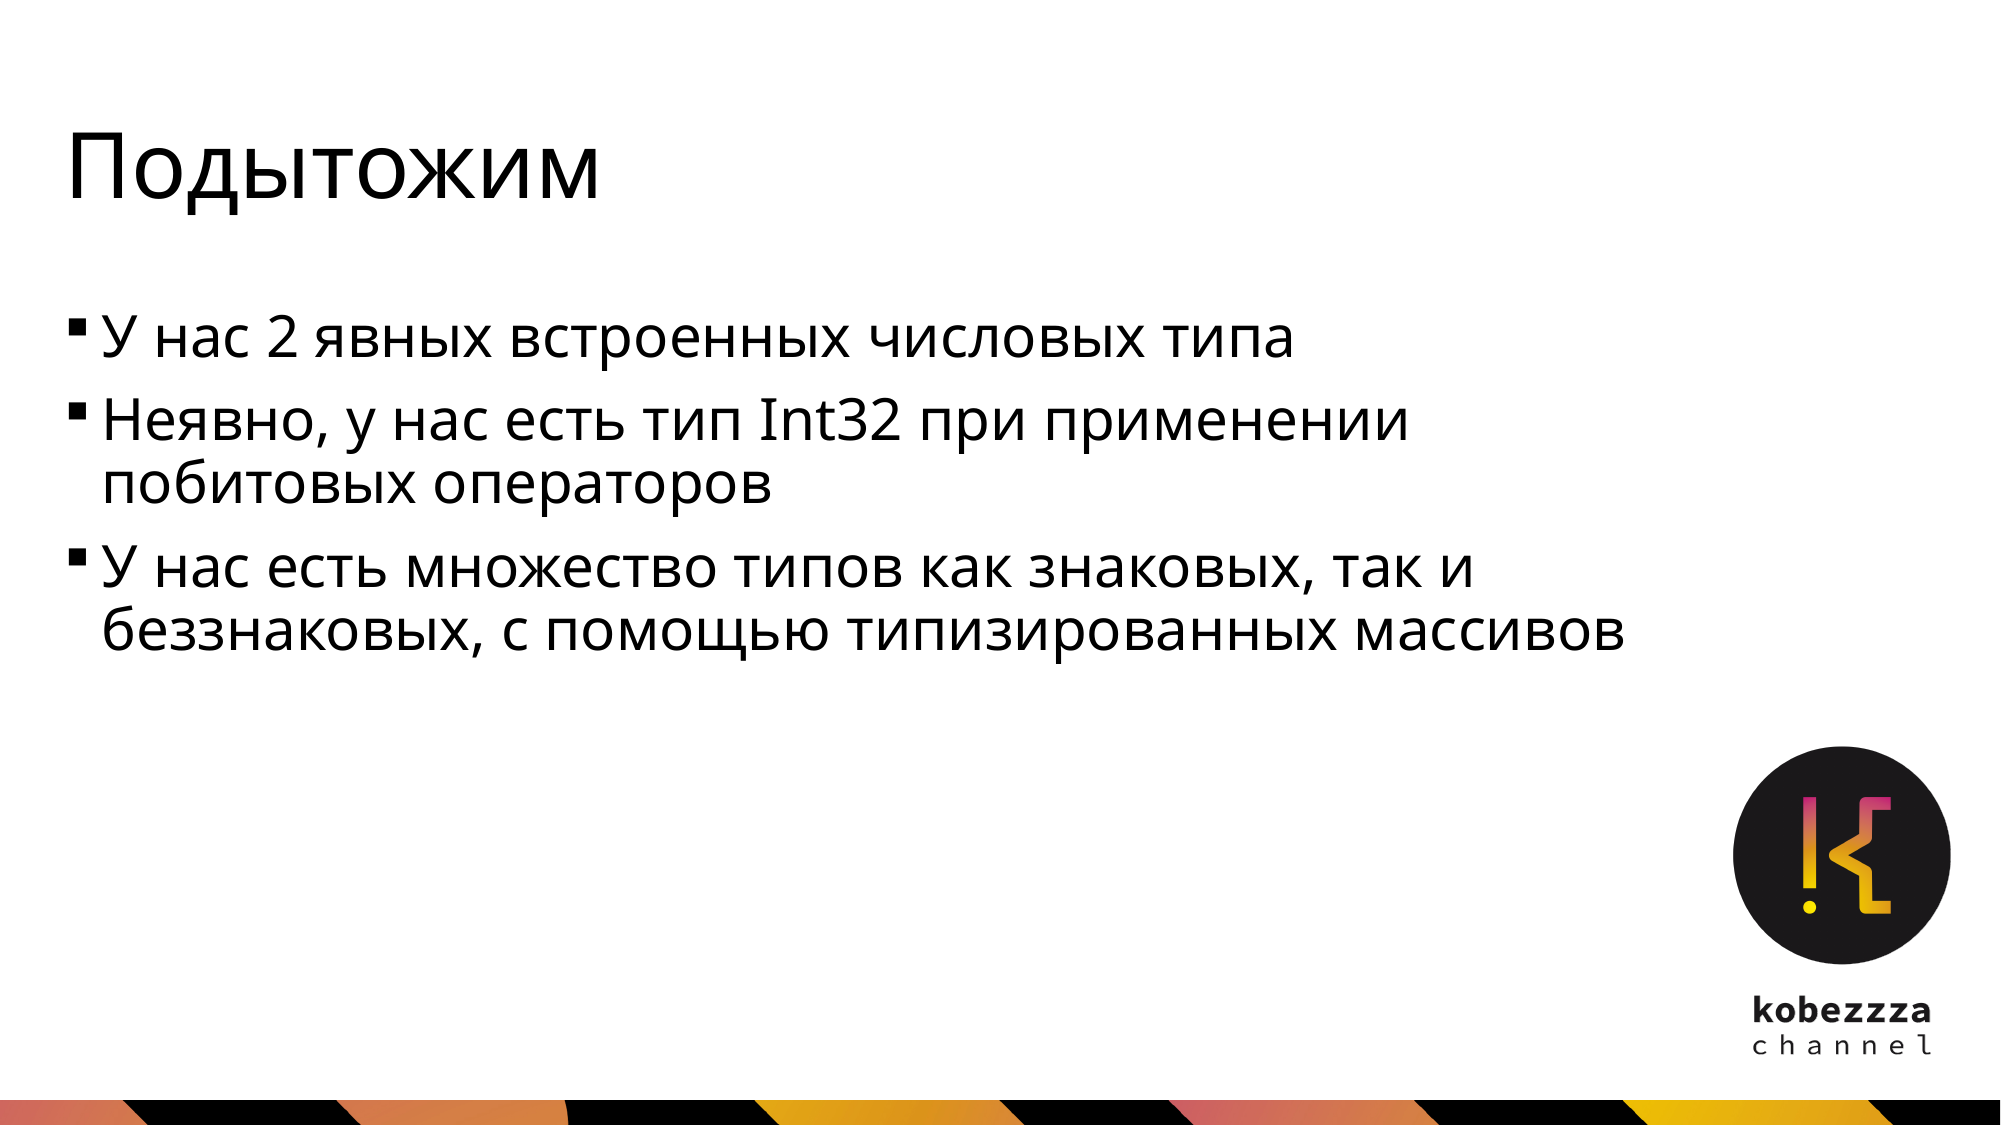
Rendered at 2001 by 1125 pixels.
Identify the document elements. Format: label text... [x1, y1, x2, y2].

title Подытожим [49, 59, 1913, 278]
picture [0, 0, 2001, 1125]
list У нас 2 явных встроенных числовых типа Неявно, у нас есть тип Int32 при применении побитовых операторов У нас есть множество типов как знаковых, так и беззнаковых, с помощью типизированных массивов [49, 299, 1695, 1014]
